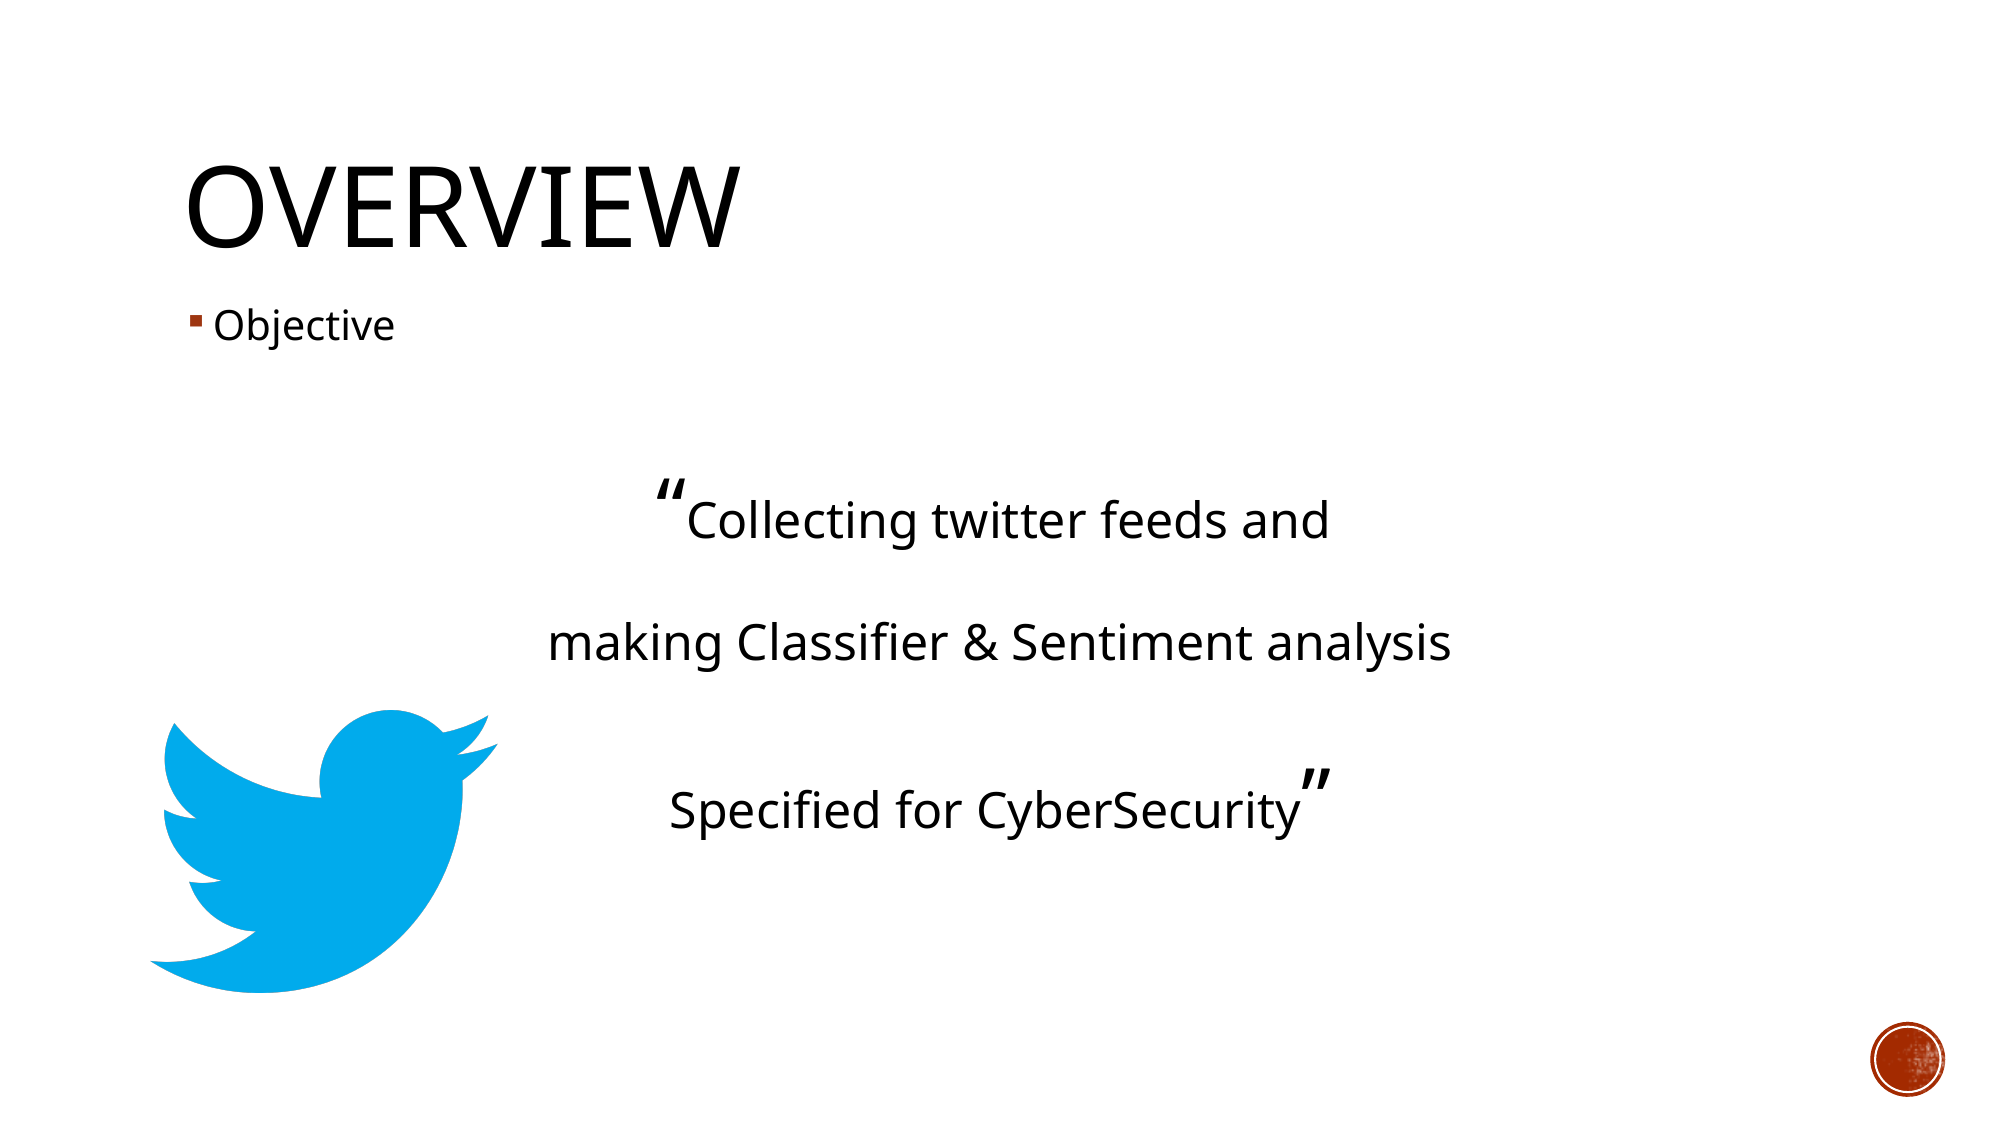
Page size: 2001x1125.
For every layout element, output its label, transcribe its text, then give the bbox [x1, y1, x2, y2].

text_box “Collecting twitter feeds and making Classifier & Sentiment analysis Specified for CyberSecurity” [175, 312, 1826, 978]
picture [283, 710, 498, 993]
picture [1870, 1021, 1946, 1097]
title overview [174, 78, 1826, 297]
picture [150, 710, 378, 993]
list Objective [174, 297, 1826, 710]
